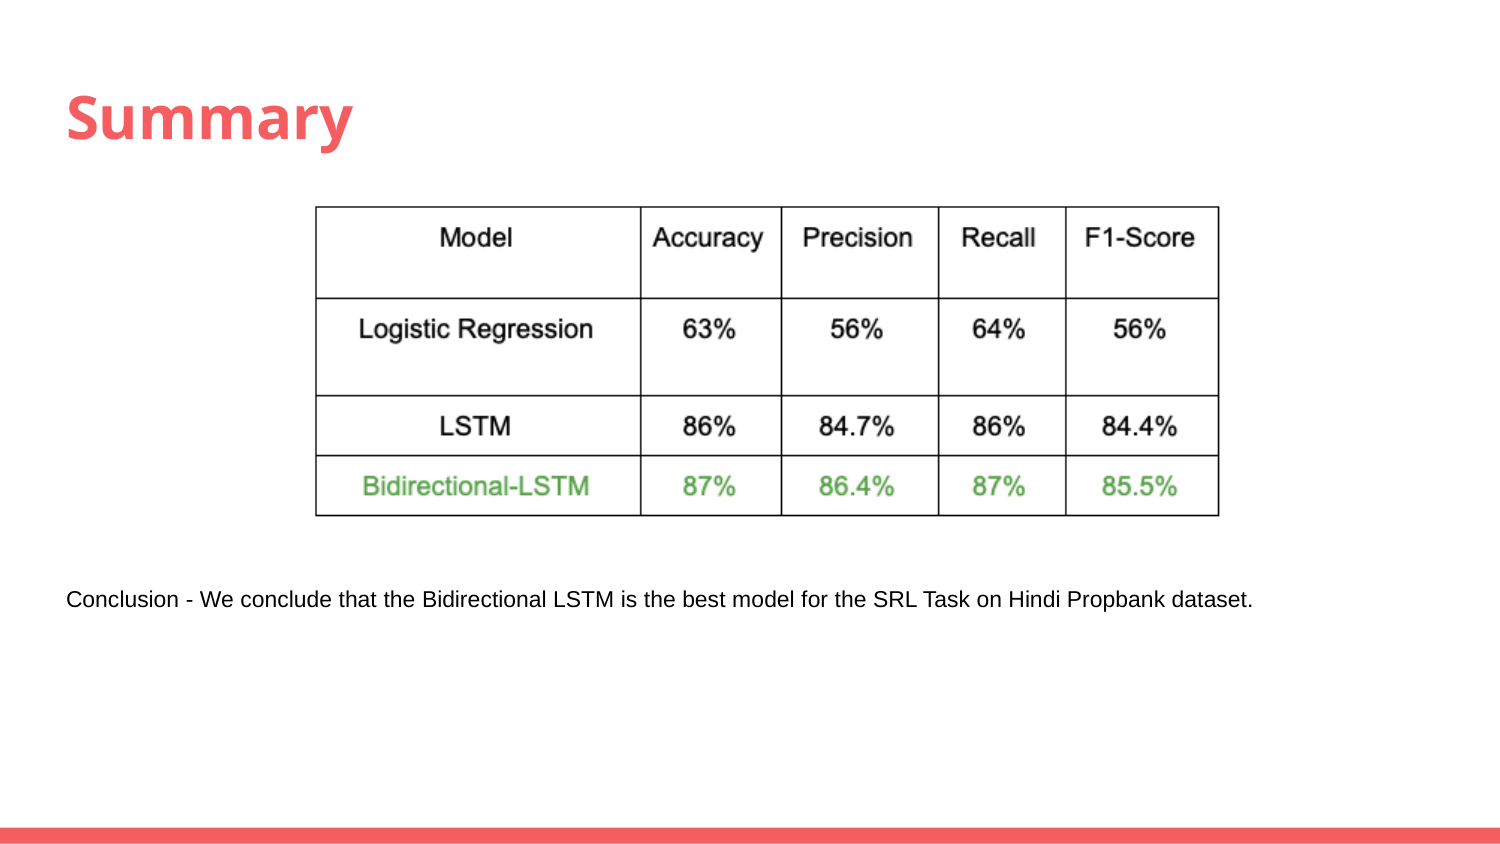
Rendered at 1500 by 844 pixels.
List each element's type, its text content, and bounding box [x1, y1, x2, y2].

picture [308, 195, 1248, 530]
list Conclusion - We conclude that the Bidirectional LSTM is the best model for the SRL Task on Hindi Propbank dataset. [51, 189, 1449, 750]
title Summary [51, 64, 1449, 167]
